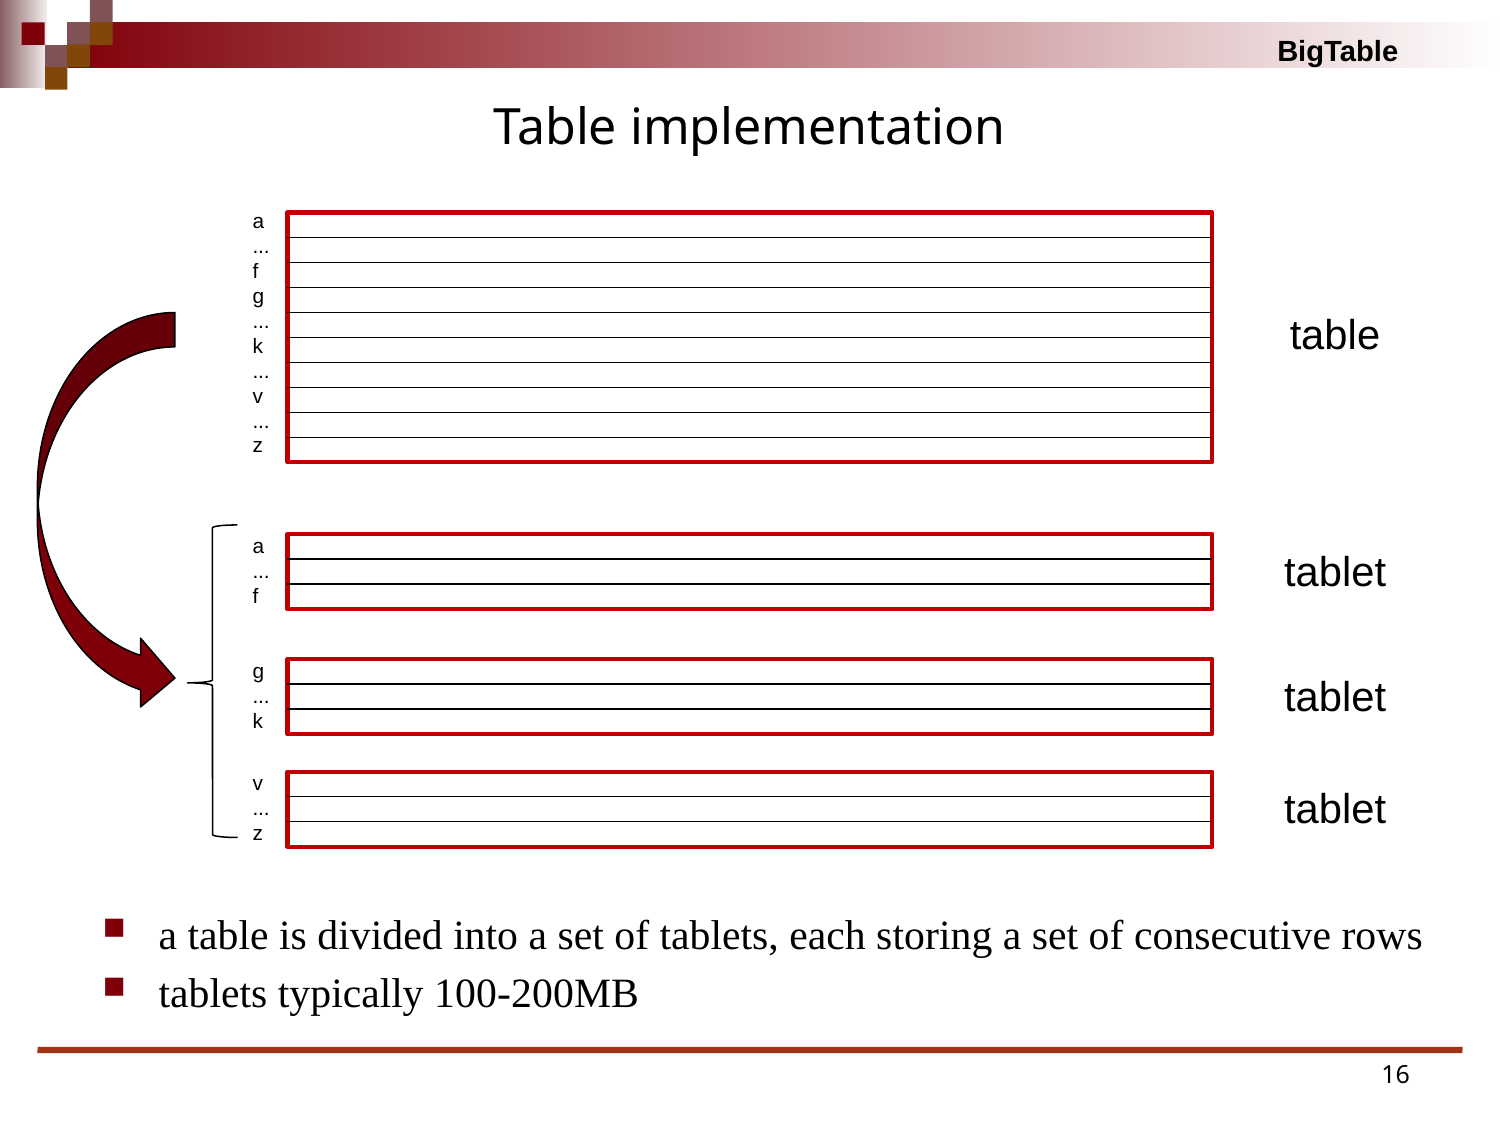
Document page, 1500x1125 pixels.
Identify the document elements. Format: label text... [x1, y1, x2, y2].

list a table is divided into a set of tablets, each storing a set of consecutive rows tablets typically 100-200MB [87, 899, 1451, 1038]
slide_number 16 [1074, 1024, 1426, 1101]
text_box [237, 649, 1213, 742]
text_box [237, 199, 1213, 468]
text_box tablet [1269, 537, 1402, 603]
text_box [187, 524, 238, 838]
text_box table [1275, 299, 1396, 365]
title Table implementation [74, 74, 1426, 176]
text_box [237, 762, 1213, 854]
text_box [237, 524, 1213, 617]
text_box tablet [1269, 662, 1402, 728]
text_box tablet [1269, 774, 1402, 840]
text_box [37, 312, 175, 707]
